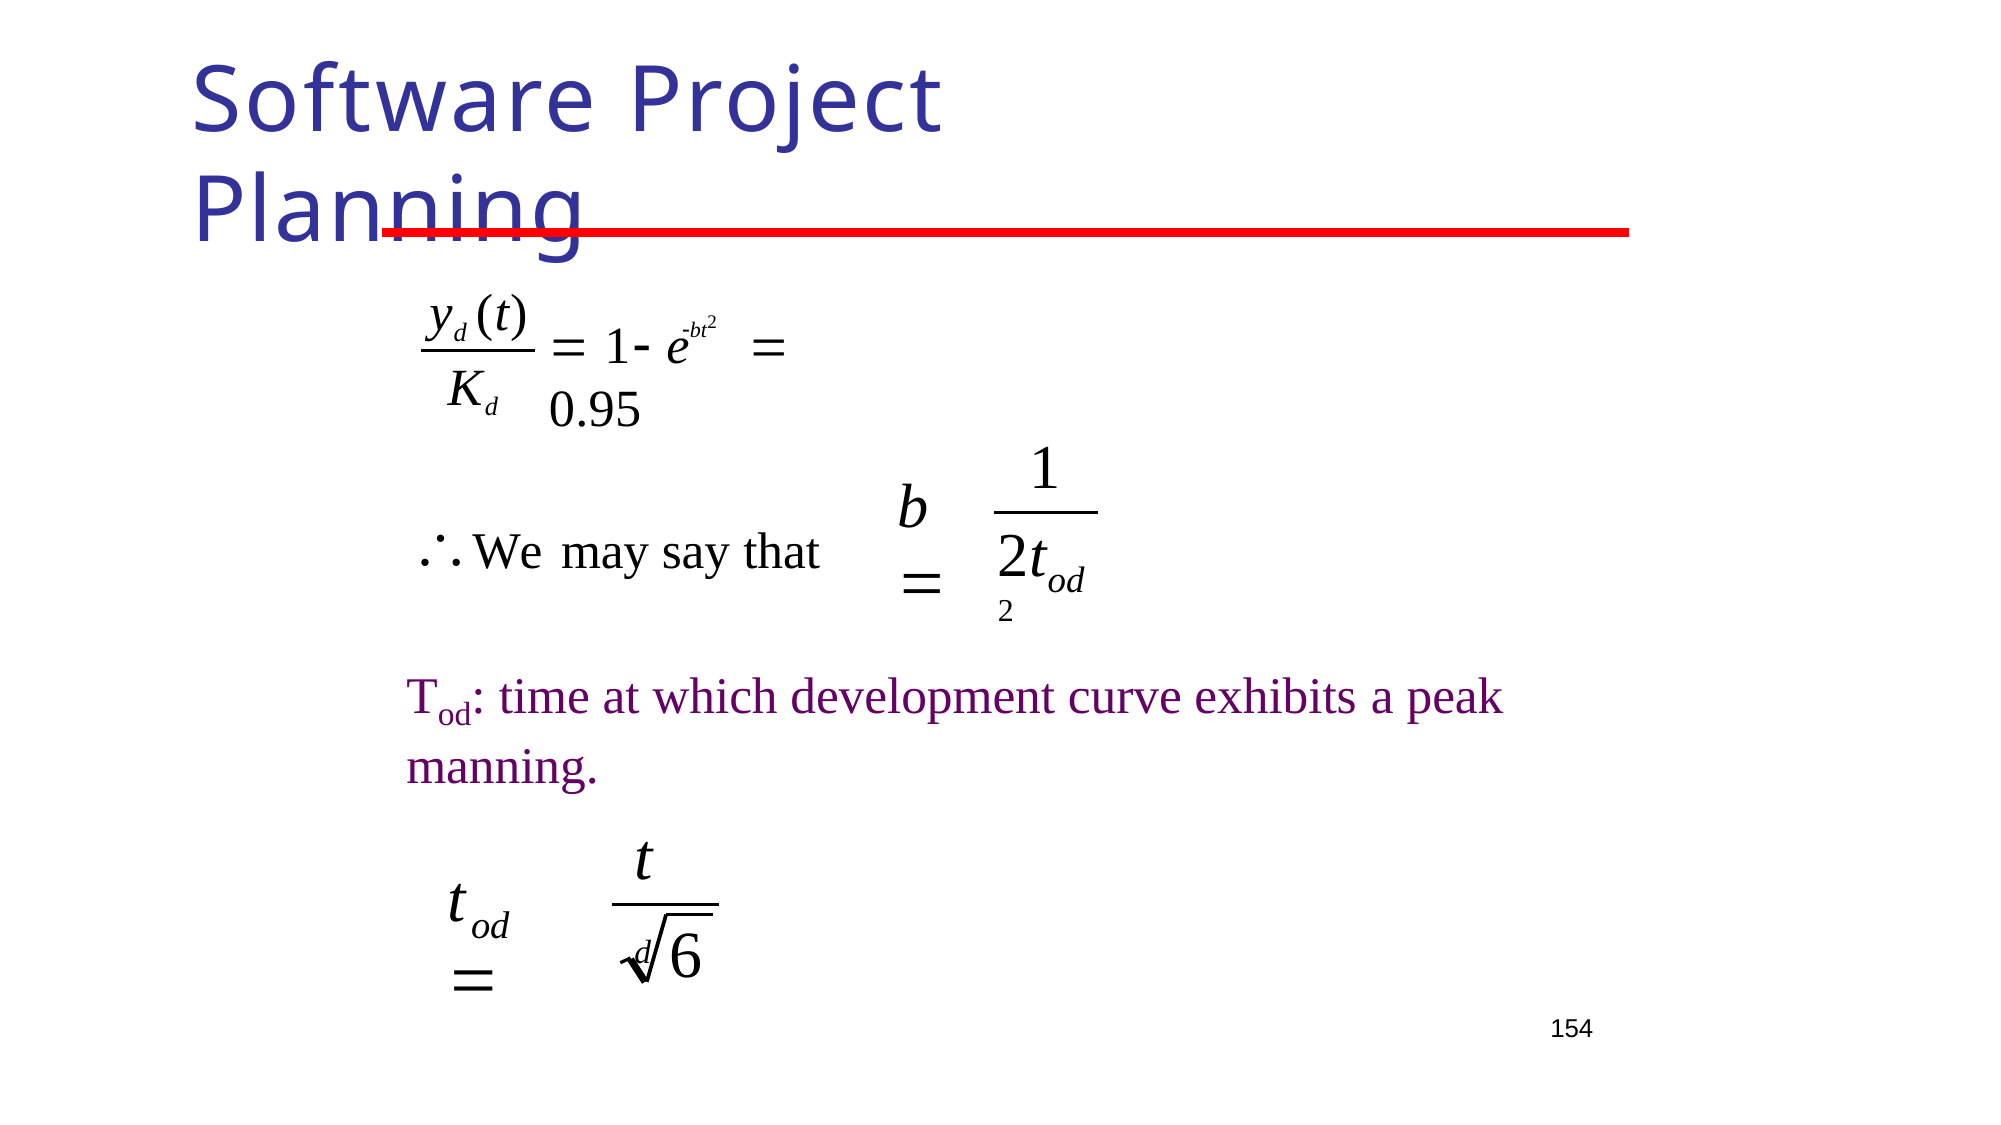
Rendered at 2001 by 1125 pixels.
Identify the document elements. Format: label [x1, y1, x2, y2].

text_box [1028, 423, 1064, 501]
text_box [413, 459, 831, 590]
text_box [1546, 1016, 1598, 1044]
text_box [401, 512, 1566, 794]
text_box [547, 302, 883, 438]
title [189, 38, 1347, 261]
text_box [423, 275, 538, 347]
text_box [611, 811, 720, 992]
text_box [895, 463, 980, 616]
text_box [420, 350, 535, 421]
text_box [445, 853, 588, 1015]
